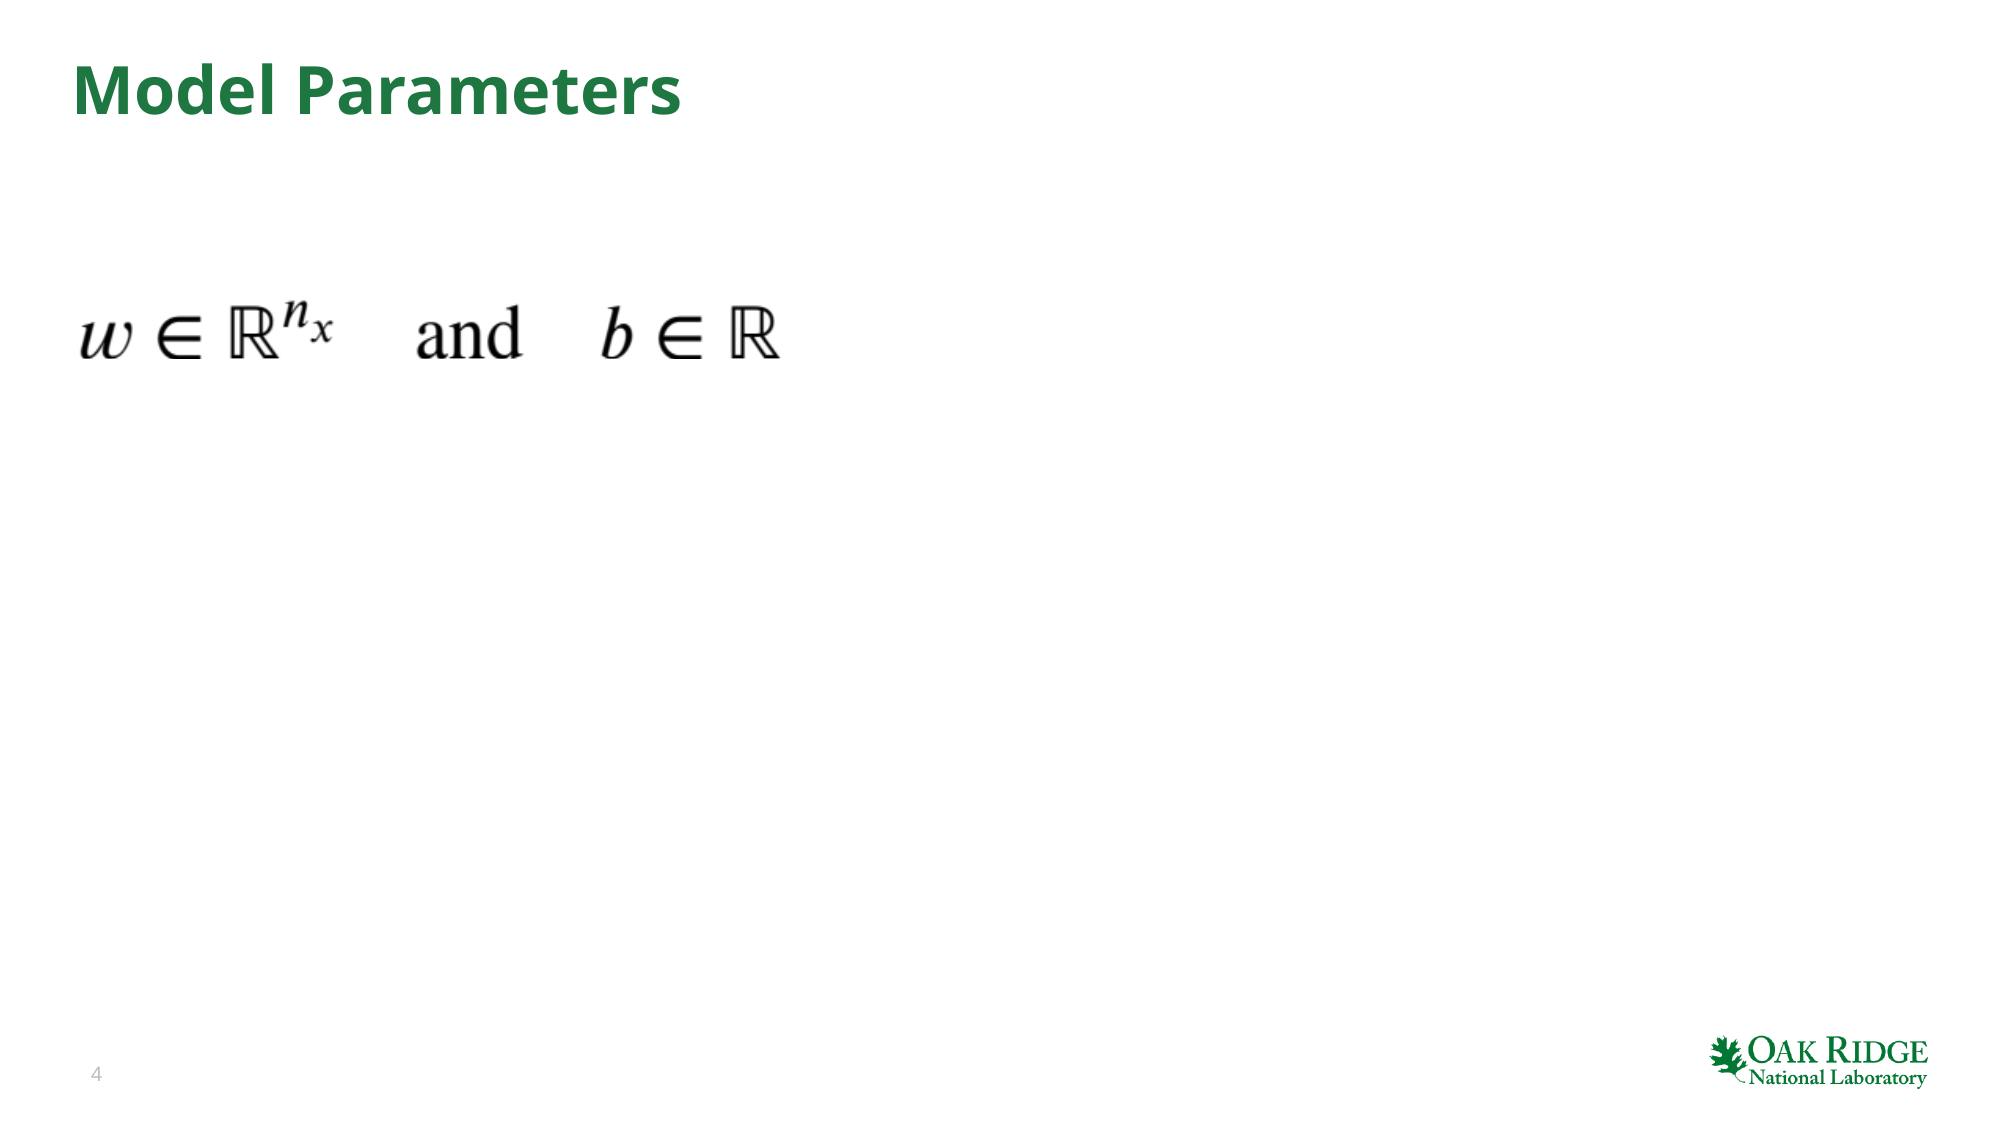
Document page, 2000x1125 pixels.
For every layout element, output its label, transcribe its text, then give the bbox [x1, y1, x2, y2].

picture [78, 291, 783, 359]
title Model Parameters [56, 52, 1931, 137]
picture [1709, 1035, 1928, 1089]
